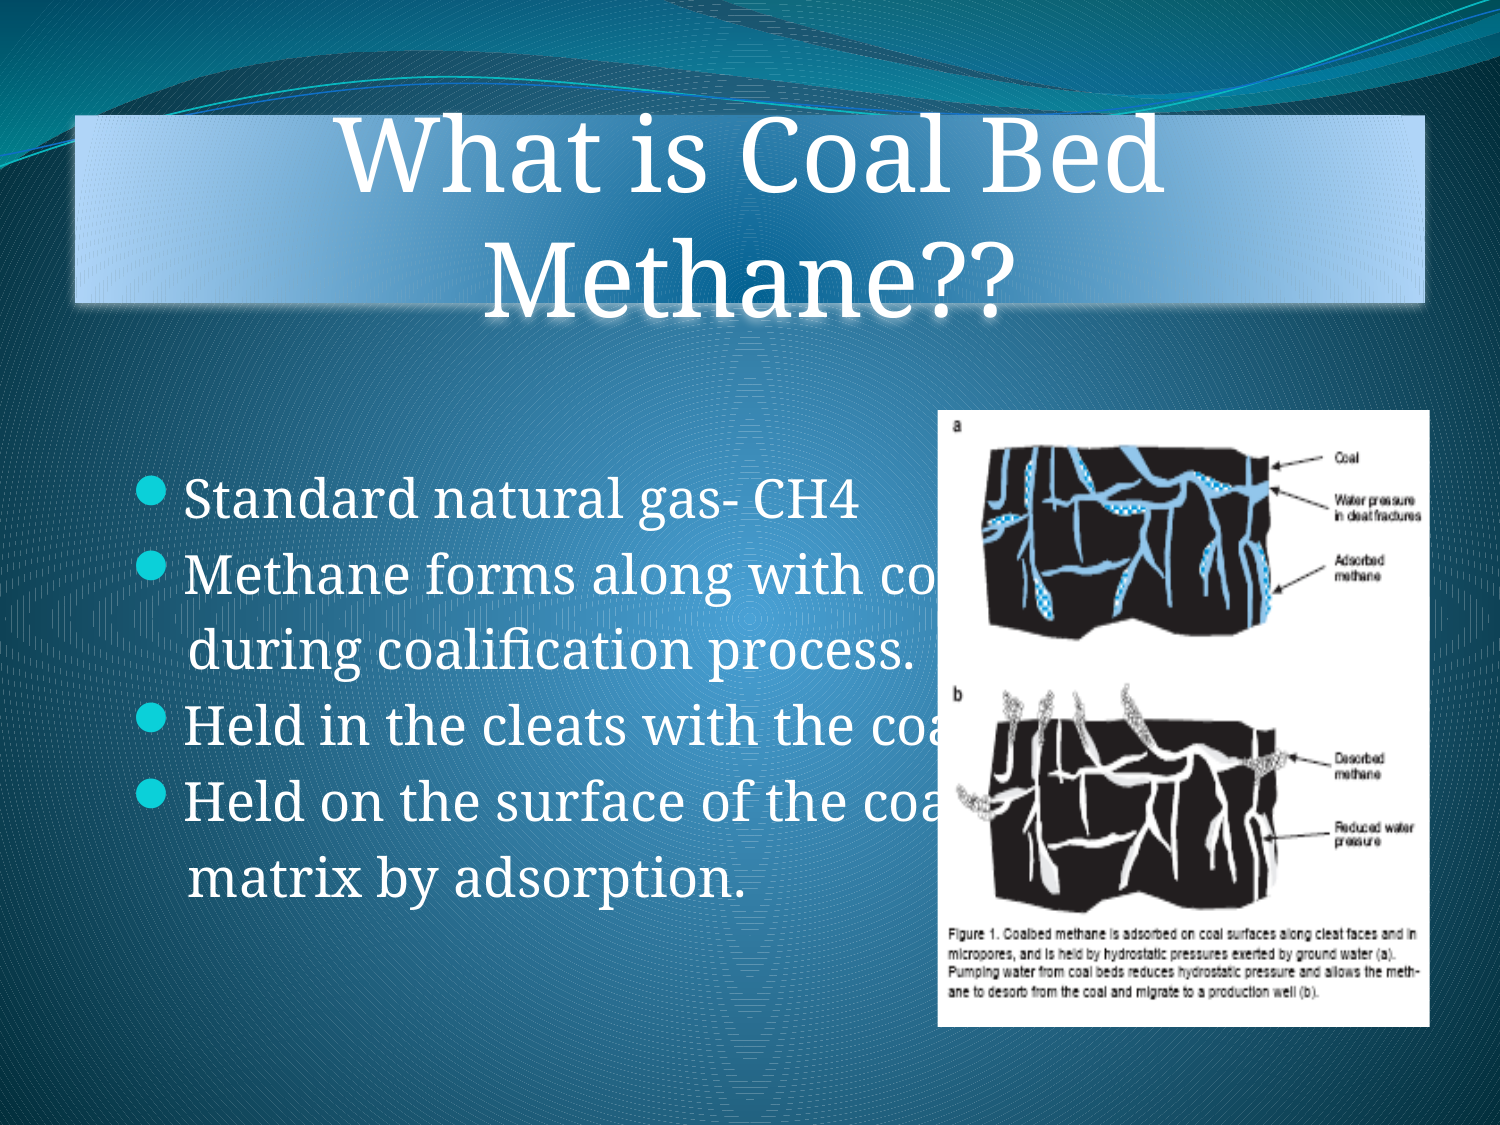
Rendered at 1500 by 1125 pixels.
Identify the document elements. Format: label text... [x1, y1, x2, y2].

list Standard natural gas- CH4 Methane forms along with coal during coalification process. Held in the cleats with the coal. Held on the surface of the coal matrix by adsorption. [117, 457, 930, 956]
title What is Coal Bed Methane?? [75, 115, 1425, 303]
picture [937, 409, 1430, 1027]
